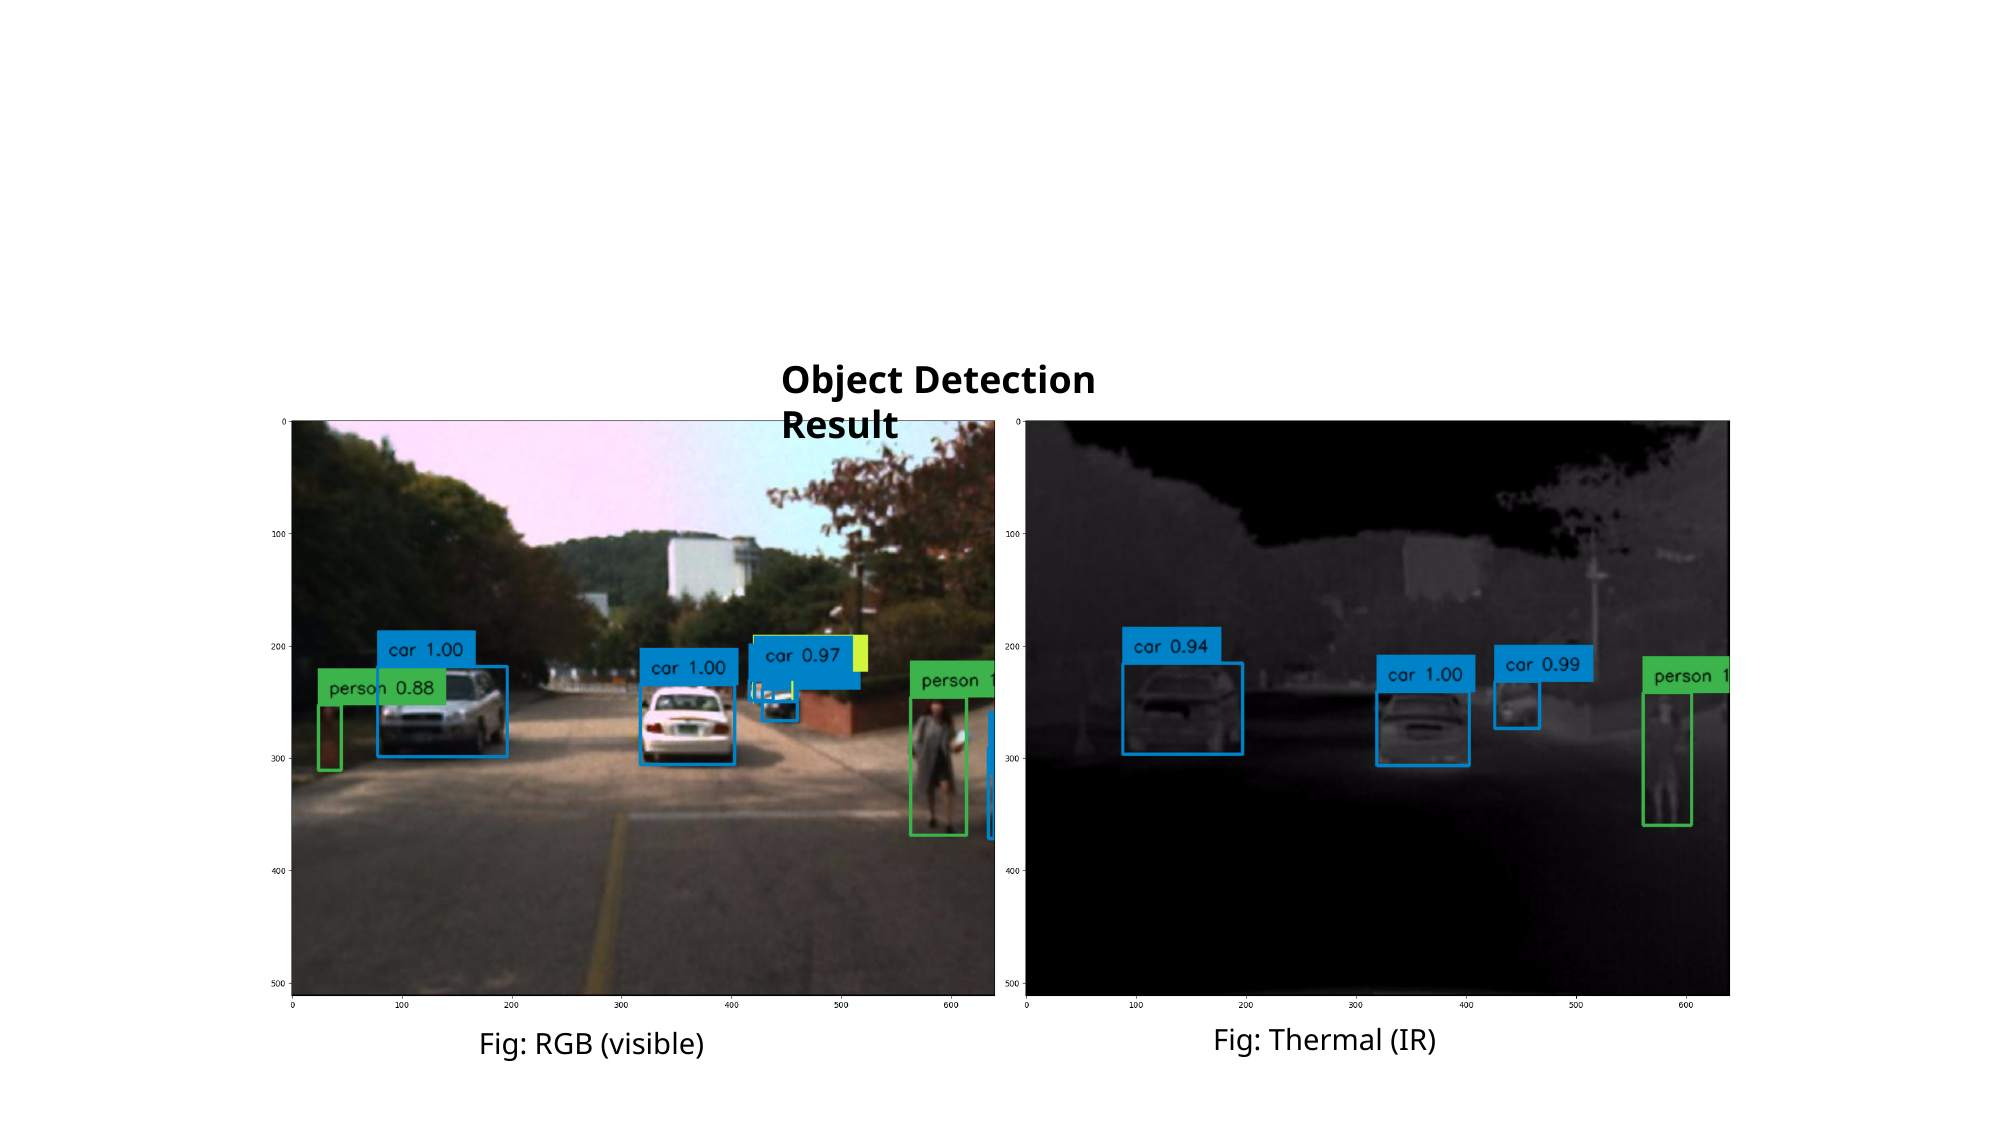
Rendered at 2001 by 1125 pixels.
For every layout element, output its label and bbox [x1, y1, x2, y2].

text_box [265, 348, 1735, 1069]
